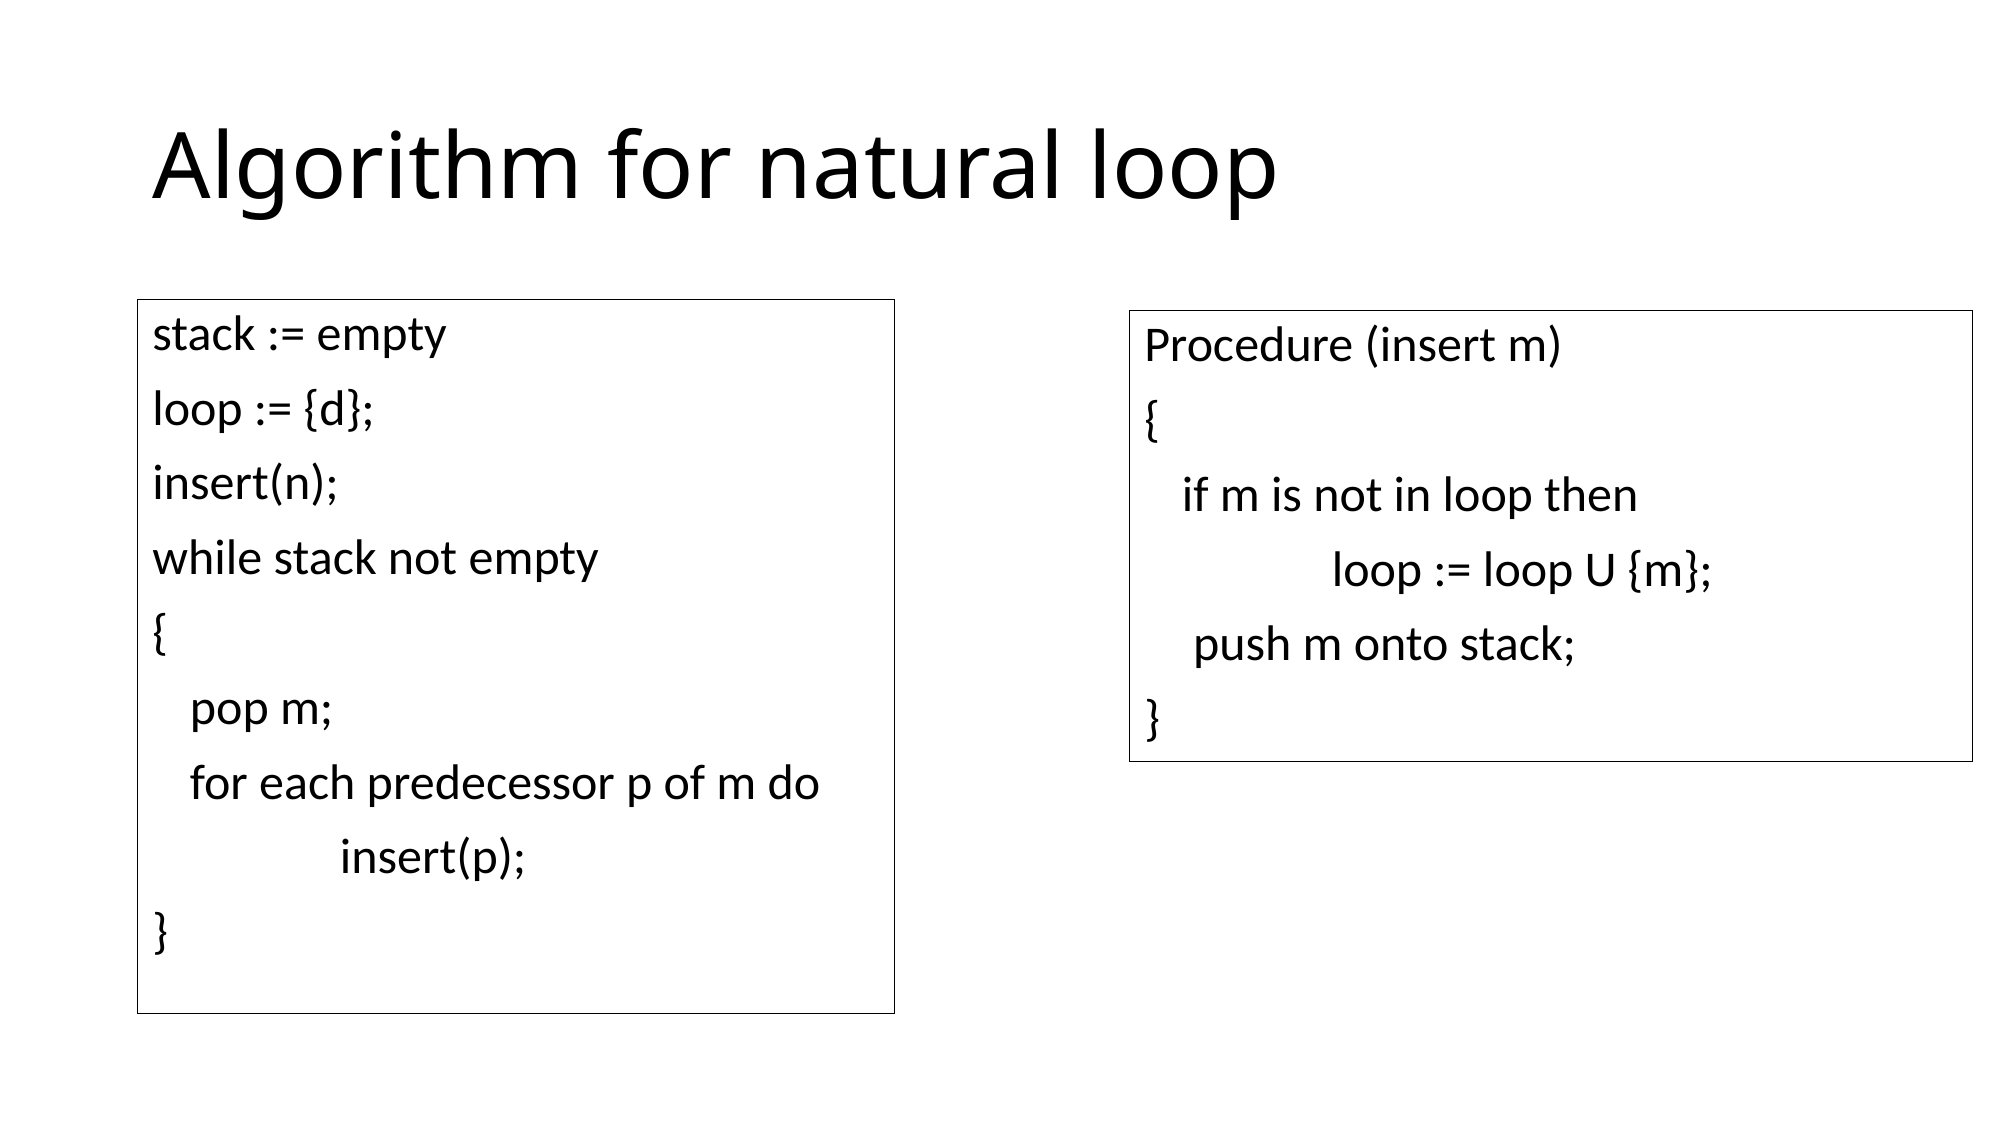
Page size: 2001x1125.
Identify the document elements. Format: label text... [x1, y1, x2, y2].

list stack := empty loop := {d}; insert(n); while stack not empty { pop m; for each predecessor p of m do insert(p); } [137, 299, 895, 1014]
text_box Procedure (insert m) { if m is not in loop then loop := loop U {m}; push m onto stack; } [1129, 310, 1973, 762]
title Algorithm for natural loop [137, 59, 1863, 278]
